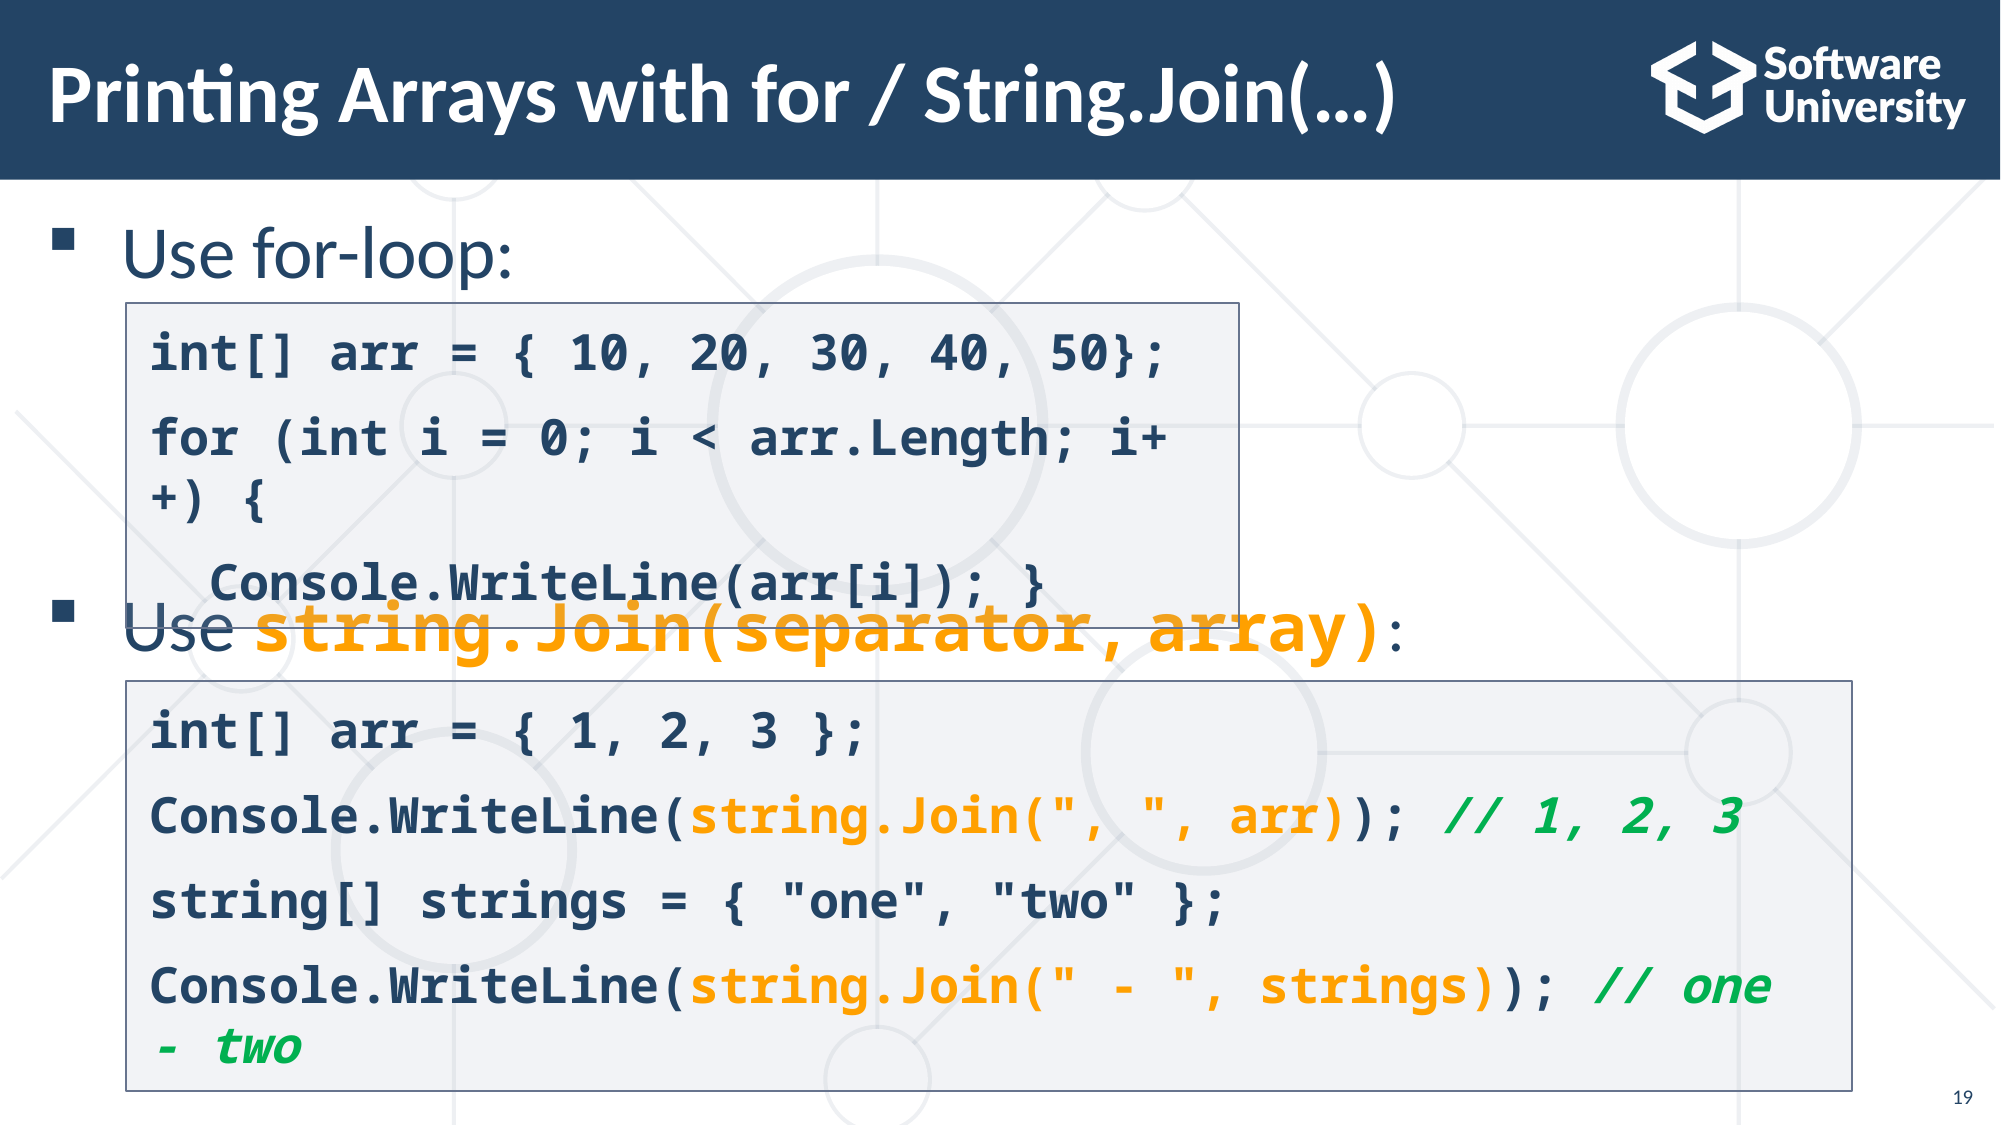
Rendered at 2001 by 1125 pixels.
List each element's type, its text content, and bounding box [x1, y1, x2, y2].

text_box Use for-loop: Use string.Join(separator, array): [31, 196, 1969, 1047]
title Printing Arrays with for / String.Join(…) [31, 16, 1638, 162]
text_box int[] arr = { 1, 2, 3 }; Console.WriteLine(string.Join(", ", arr)); // 1, 2, 3 string[] strings = { "one", "two" }; Console.WriteLine(string.Join(" - ", strings)); // one - two [125, 680, 1852, 1092]
text_box 19 [1927, 1067, 1989, 1117]
picture [1651, 41, 1966, 134]
text_box int[] arr = { 10, 20, 30, 40, 50}; for (int i = 0; i < arr.Length; i++) { Console.WriteLine(arr[i]); } [125, 302, 1240, 629]
